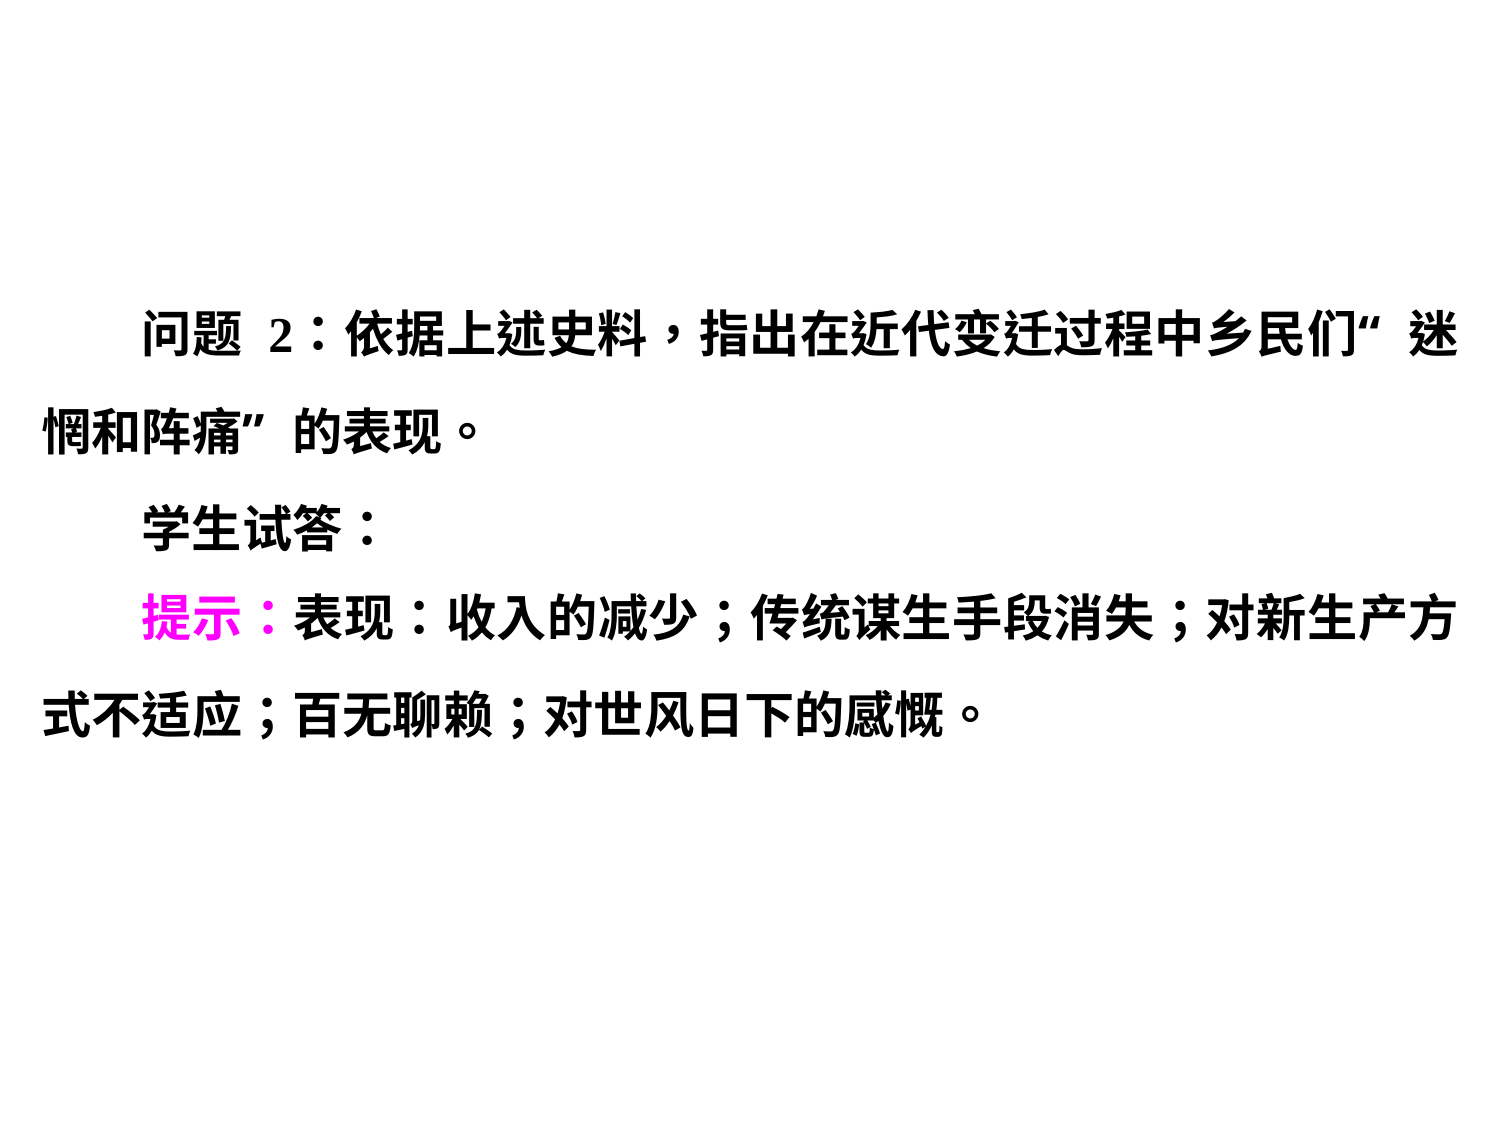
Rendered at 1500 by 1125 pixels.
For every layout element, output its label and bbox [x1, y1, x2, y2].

text_box [41, 586, 1459, 781]
text_box [41, 302, 1459, 586]
